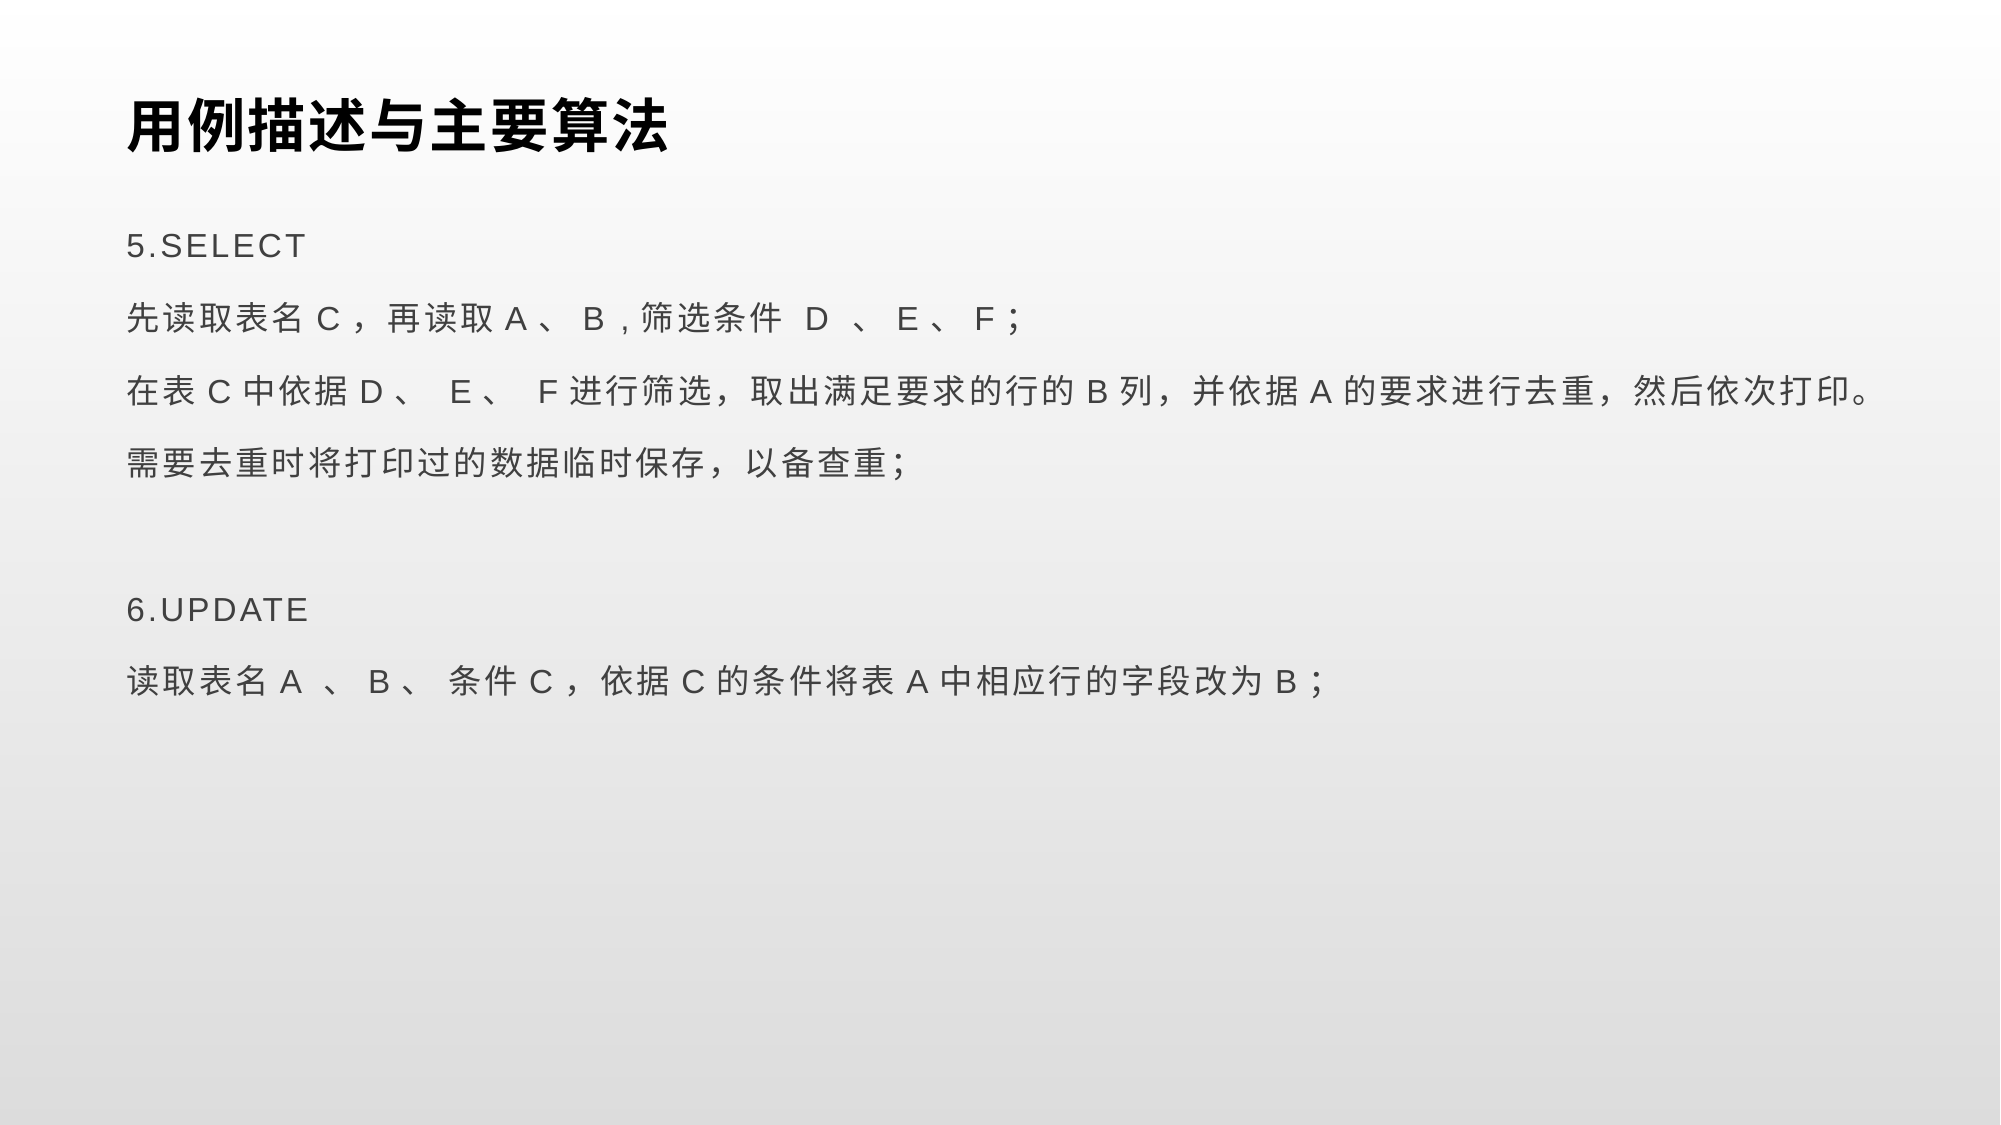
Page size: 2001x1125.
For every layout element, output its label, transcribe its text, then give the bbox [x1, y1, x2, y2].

title 用例描述与主要算法 [109, 70, 1891, 178]
list 5.SELECT 先读取表名C，再读取A、B ,筛选条件 D 、E、F； 在表C中依据D、 E、 F进行筛选，取出满足要求的行的B列，并依据A的要求进行去重，然后依次打印。 需要去重时将打印过的数据临时保存，以备查重； 6.UPDATE 读取表名A 、B、 条件C，依据C的条件将表A中相应行的字段改为B； [109, 212, 1891, 1040]
